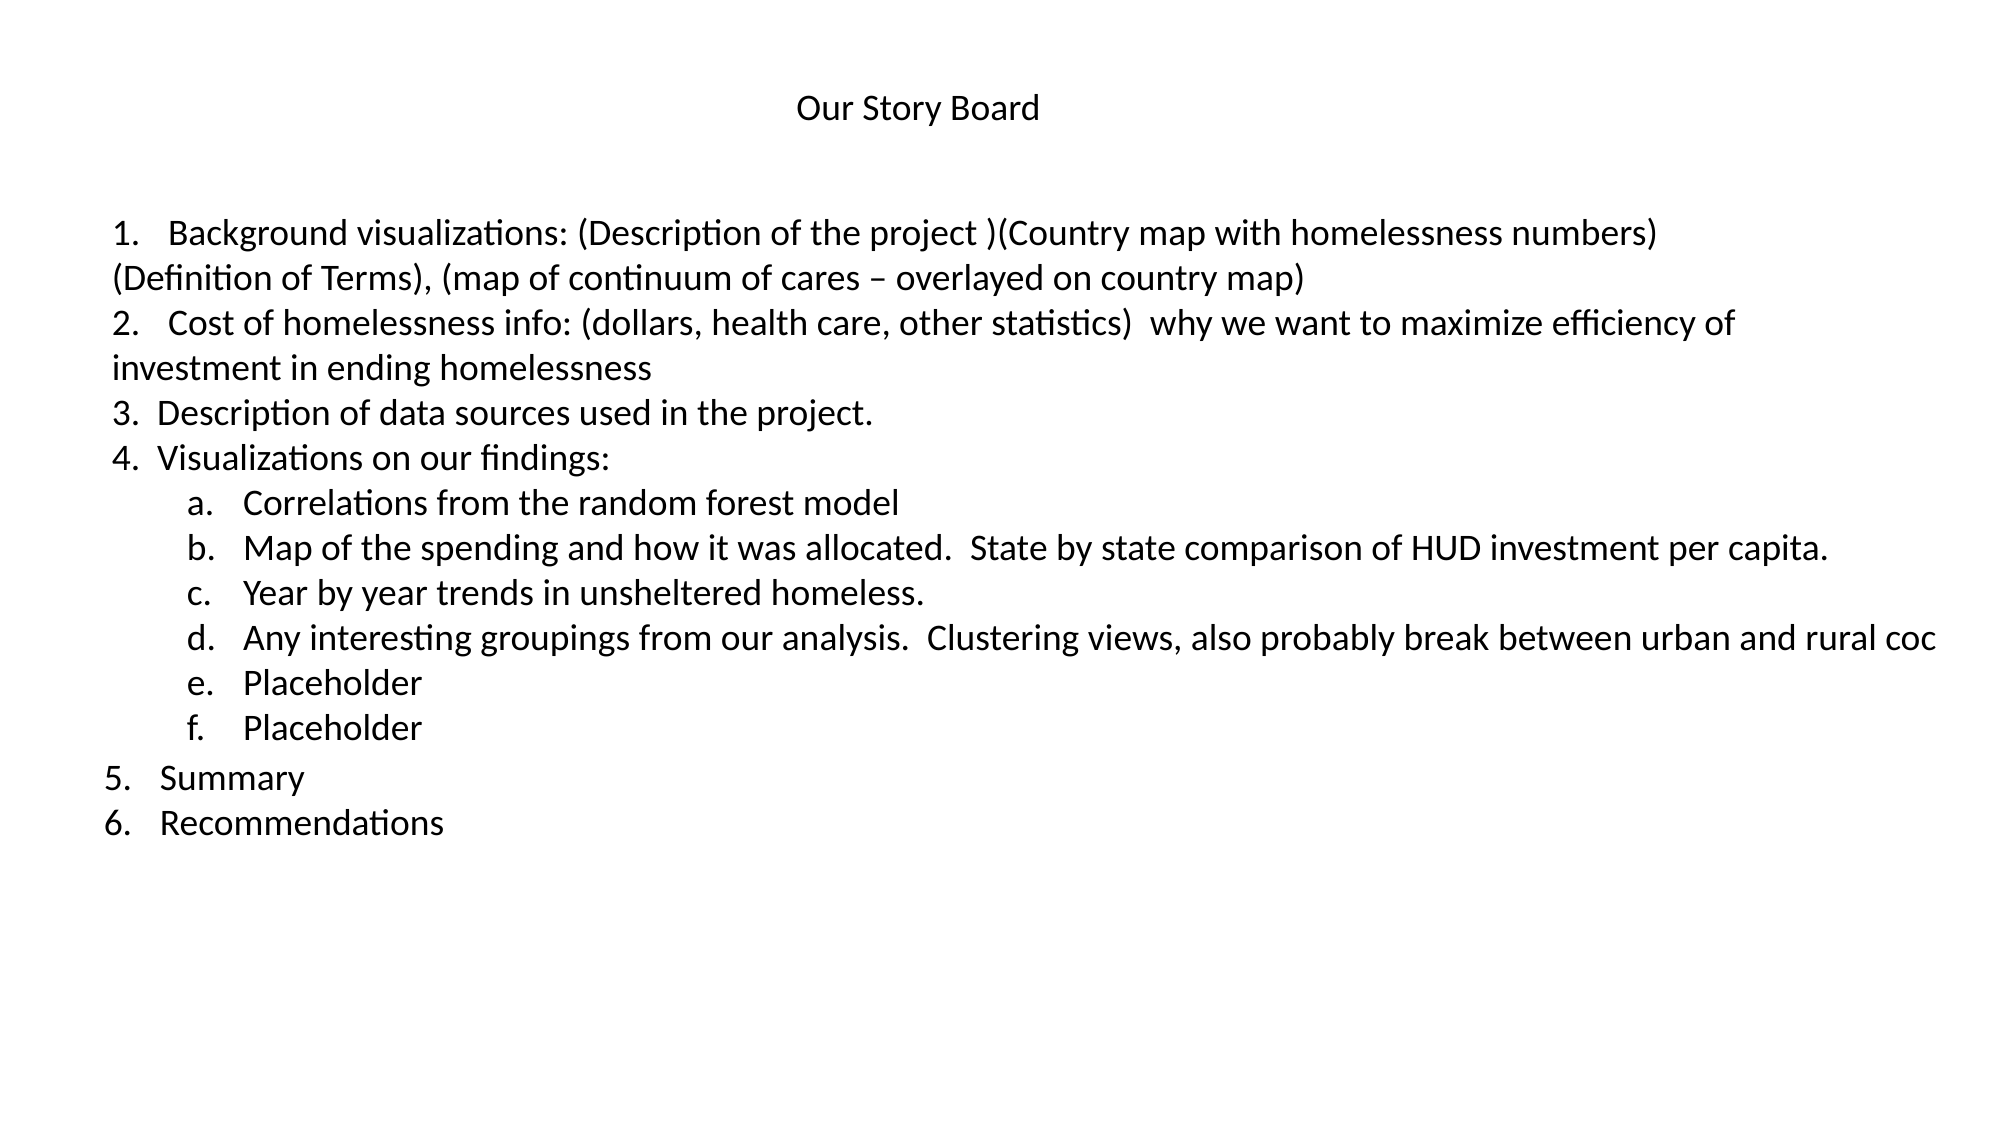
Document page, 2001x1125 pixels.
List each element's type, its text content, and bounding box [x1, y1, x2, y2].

text_box Background visualizations: (Description of the project )(Country map with homelessness numbers) (Definition of Terms), (map of continuum of cares – overlayed on country map) Cost of homelessness info: (dollars, health care, other statistics) why we want to maximize efficiency of investment in ending homelessness 3. Description of data sources used in the project. 4. Visualizations on our findings: Correlations from the random forest model Map of the spending and how it was allocated. State by state comparison of HUD investment per capita. Year by year trends in unsheltered homeless. Any interesting groupings from our analysis. Clustering views, also probably break between urban and rural coc Placeholder Placeholder [97, 200, 1954, 846]
text_box Summary Recommendations [89, 745, 460, 851]
text_box Our Story Board [781, 76, 1056, 136]
